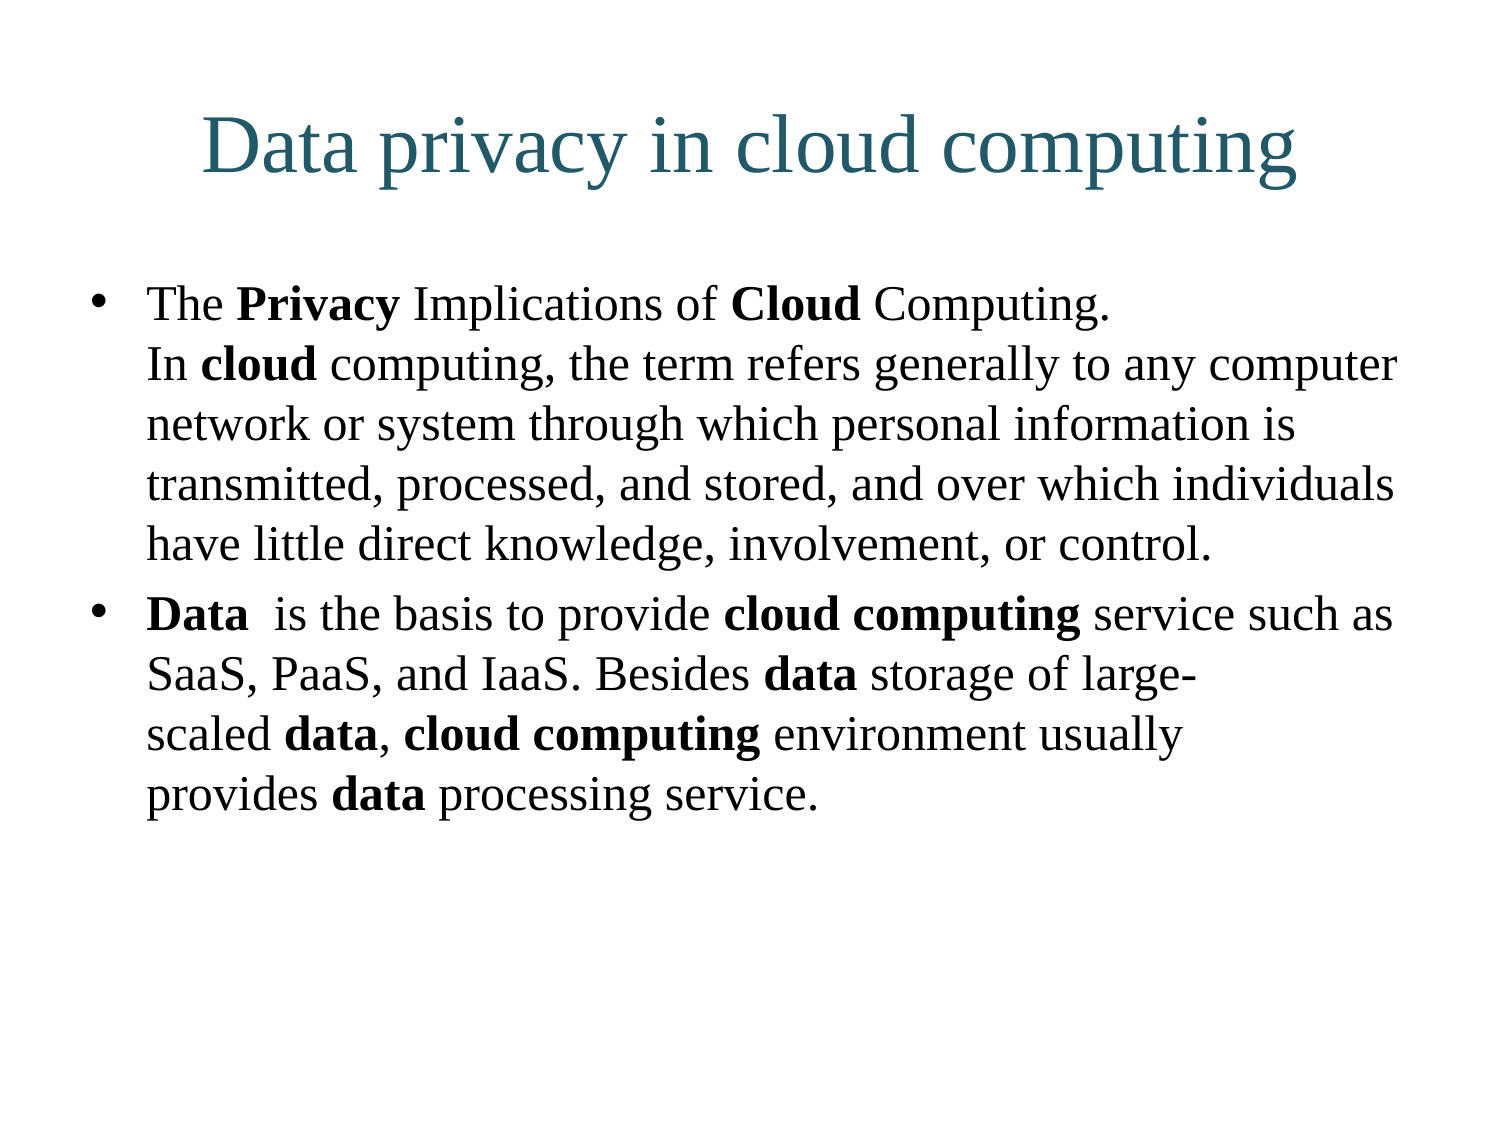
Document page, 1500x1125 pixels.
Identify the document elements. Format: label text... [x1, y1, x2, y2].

list The Privacy Implications of Cloud Computing. In cloud computing, the term refers generally to any computer network or system through which personal information is transmitted, processed, and stored, and over which individuals have little direct knowledge, involvement, or control. Data is the basis to provide cloud computing service such as SaaS, PaaS, and IaaS. Besides data storage of large-scaled data, cloud computing environment usually provides data processing service. [75, 262, 1425, 1005]
title Data privacy in cloud computing [75, 45, 1425, 233]
